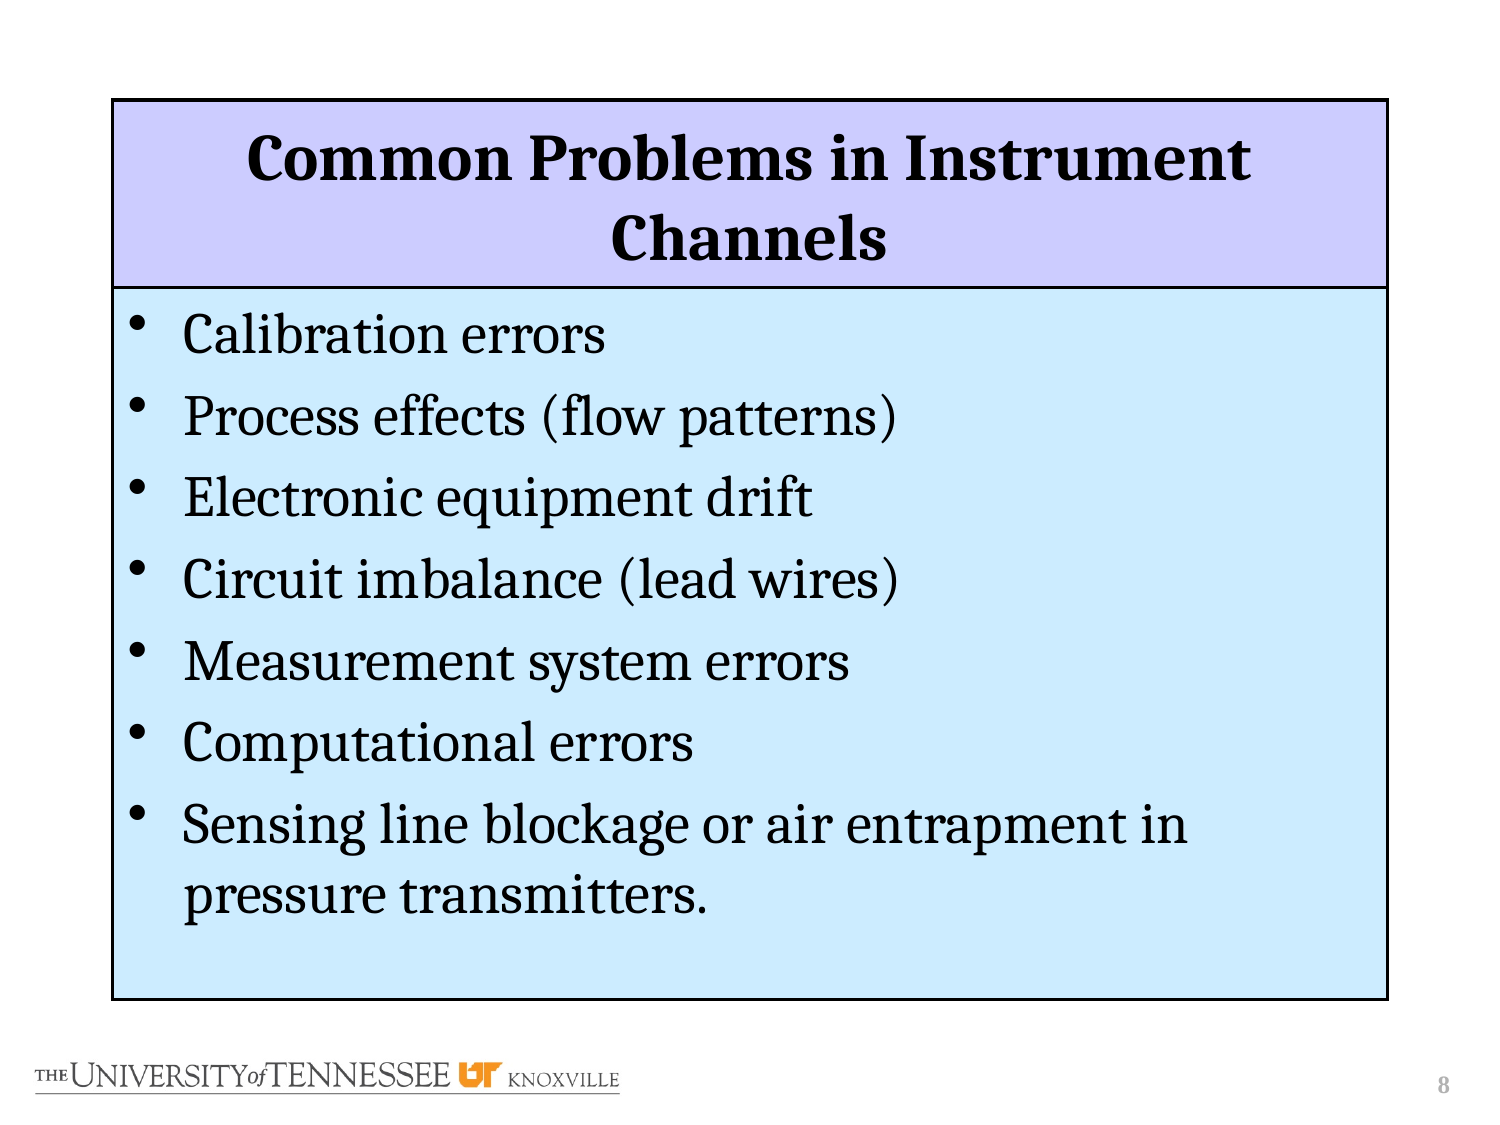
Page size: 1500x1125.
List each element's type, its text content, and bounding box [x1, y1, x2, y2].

slide_number 8 [1387, 1042, 1500, 1125]
title Common Problems in Instrument Channels [111, 98, 1389, 286]
list Calibration errors Process effects (flow patterns) Electronic equipment drift Circuit imbalance (lead wires) Measurement system errors Computational errors Sensing line blockage or air entrapment in pressure transmitters. [111, 286, 1389, 1001]
picture [0, 1036, 653, 1125]
